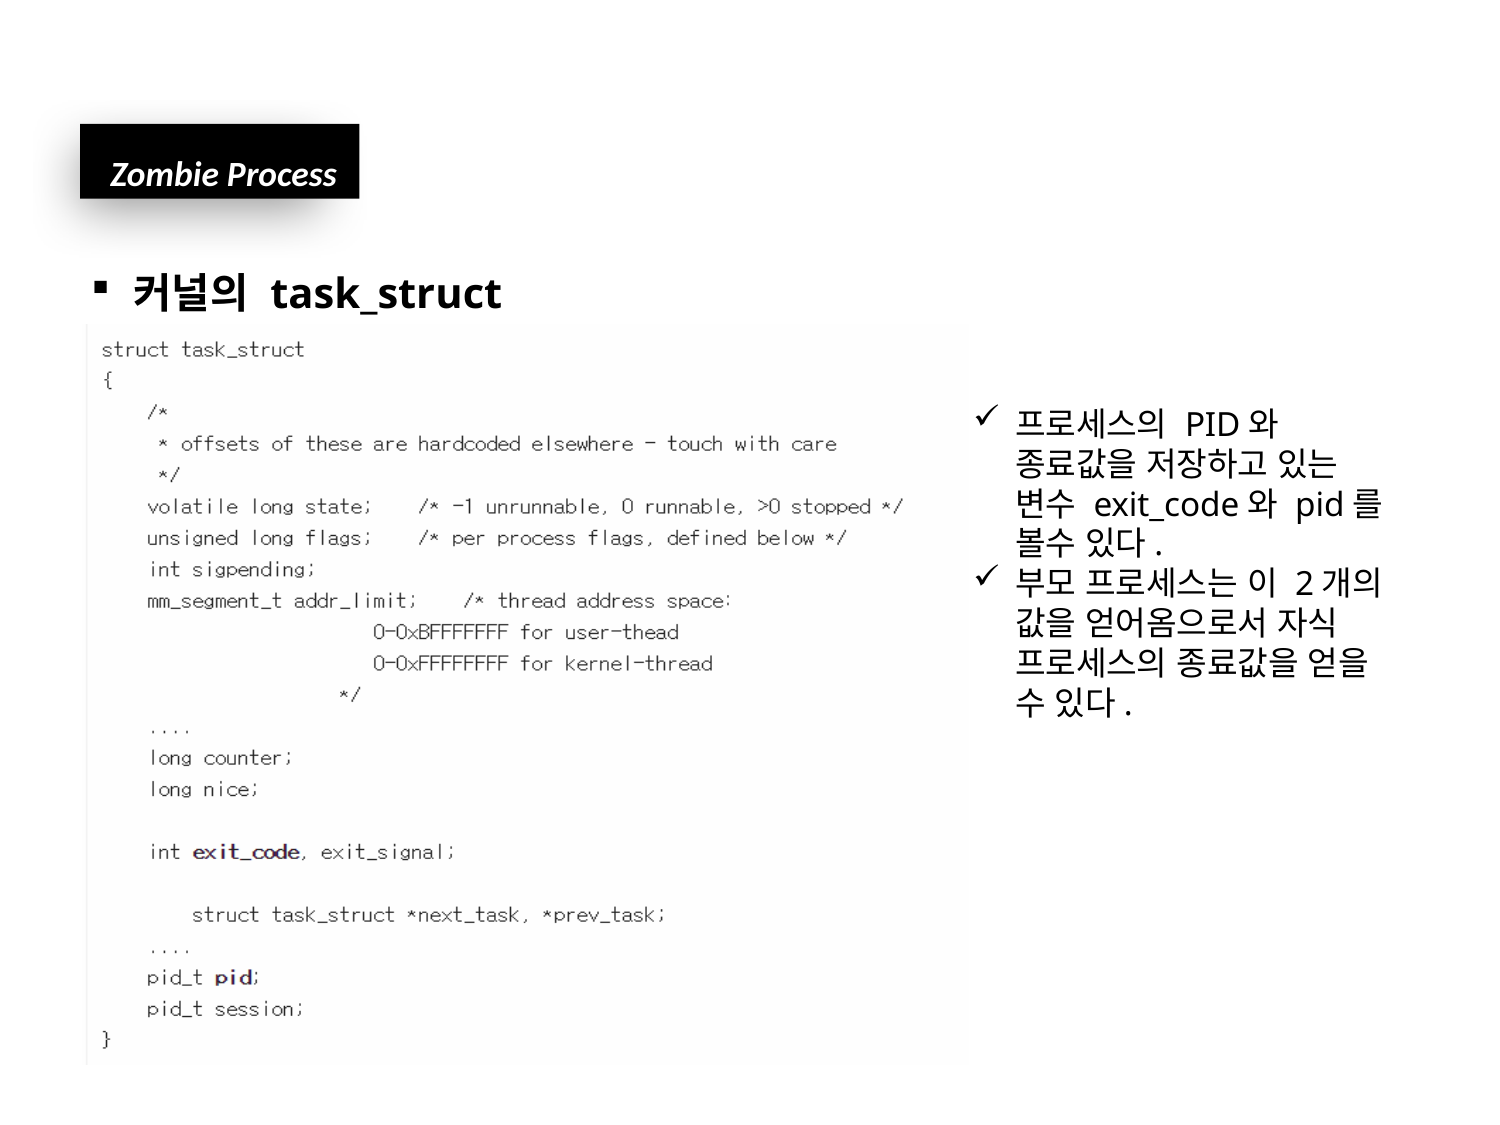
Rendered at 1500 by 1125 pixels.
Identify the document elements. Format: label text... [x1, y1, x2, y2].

text_box 커널의 task_struct [76, 239, 1424, 374]
picture [82, 324, 969, 1065]
text_box Zombie Process [79, 123, 360, 200]
text_box 프로세스의 PID와 종료값을 저장하고 있는 변수 exit_code와 pid를 볼수 있다. 부모 프로세스는 이 2개의 값을 얻어옴으로서 자식 프로세스의 종료값을 얻을 수 있다. [969, 395, 1420, 730]
